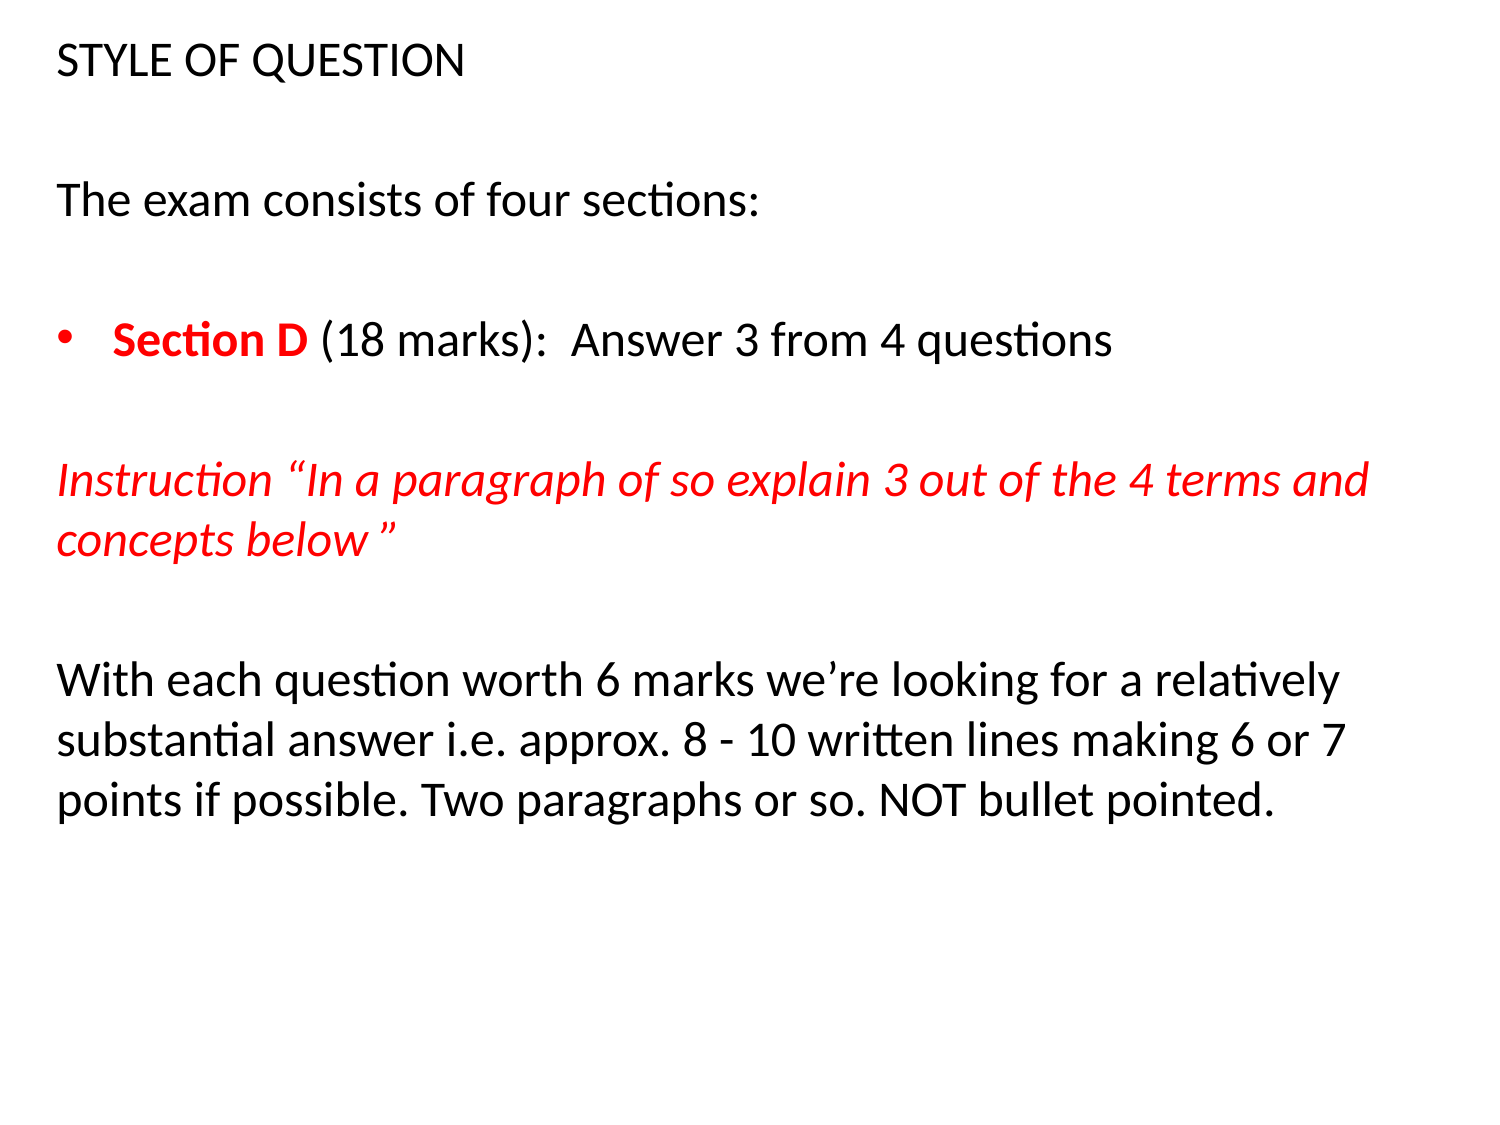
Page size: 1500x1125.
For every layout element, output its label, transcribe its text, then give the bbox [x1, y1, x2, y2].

text_box STYLE OF QUESTION The exam consists of four sections: Section D (18 marks): Answer 3 from 4 questions Instruction “In a paragraph of so explain 3 out of the 4 terms and concepts below ” With each question worth 6 marks we’re looking for a relatively substantial answer i.e. approx. 8 - 10 written lines making 6 or 7 points if possible. Two paragraphs or so. NOT bullet pointed. [41, 19, 1447, 1083]
